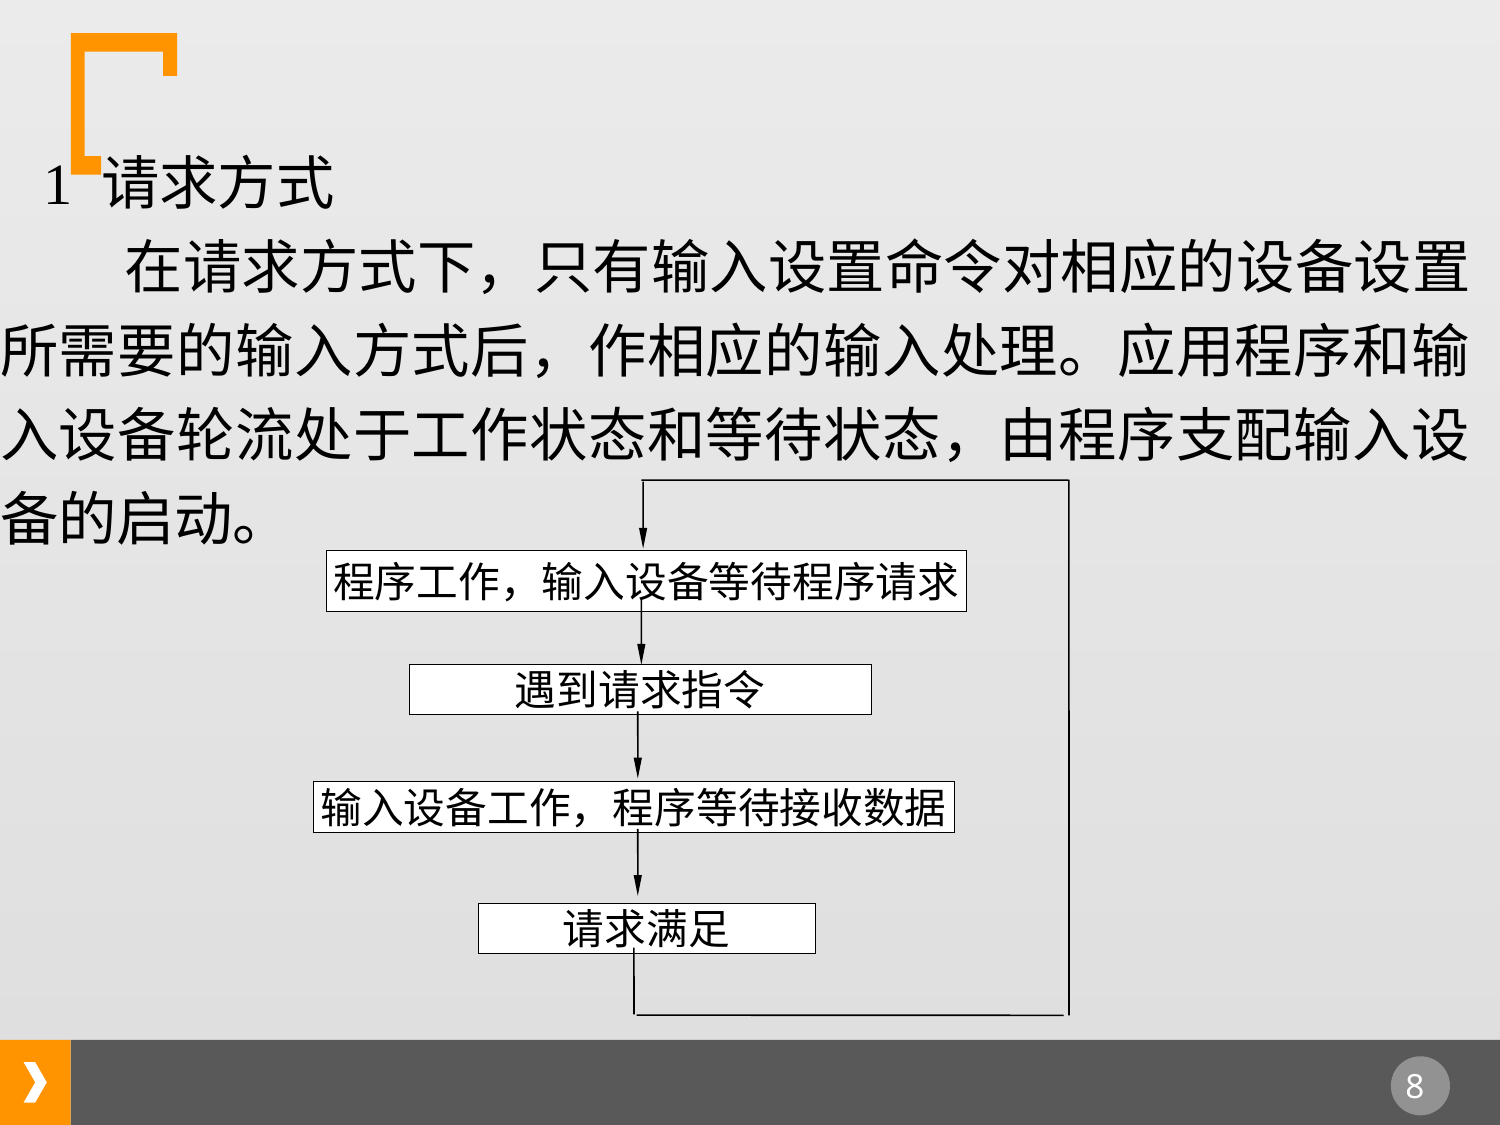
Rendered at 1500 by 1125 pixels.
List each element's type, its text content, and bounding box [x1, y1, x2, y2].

text_box 1 请求方式 在请求方式下，只有输入设置命令对相应的设备设置所需要的输入方式后，作相应的输入处理。应用程序和输入设备轮流处于工作状态和等待状态，由程序支配输入设备的启动。 [0, 132, 1471, 553]
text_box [312, 479, 1069, 1016]
